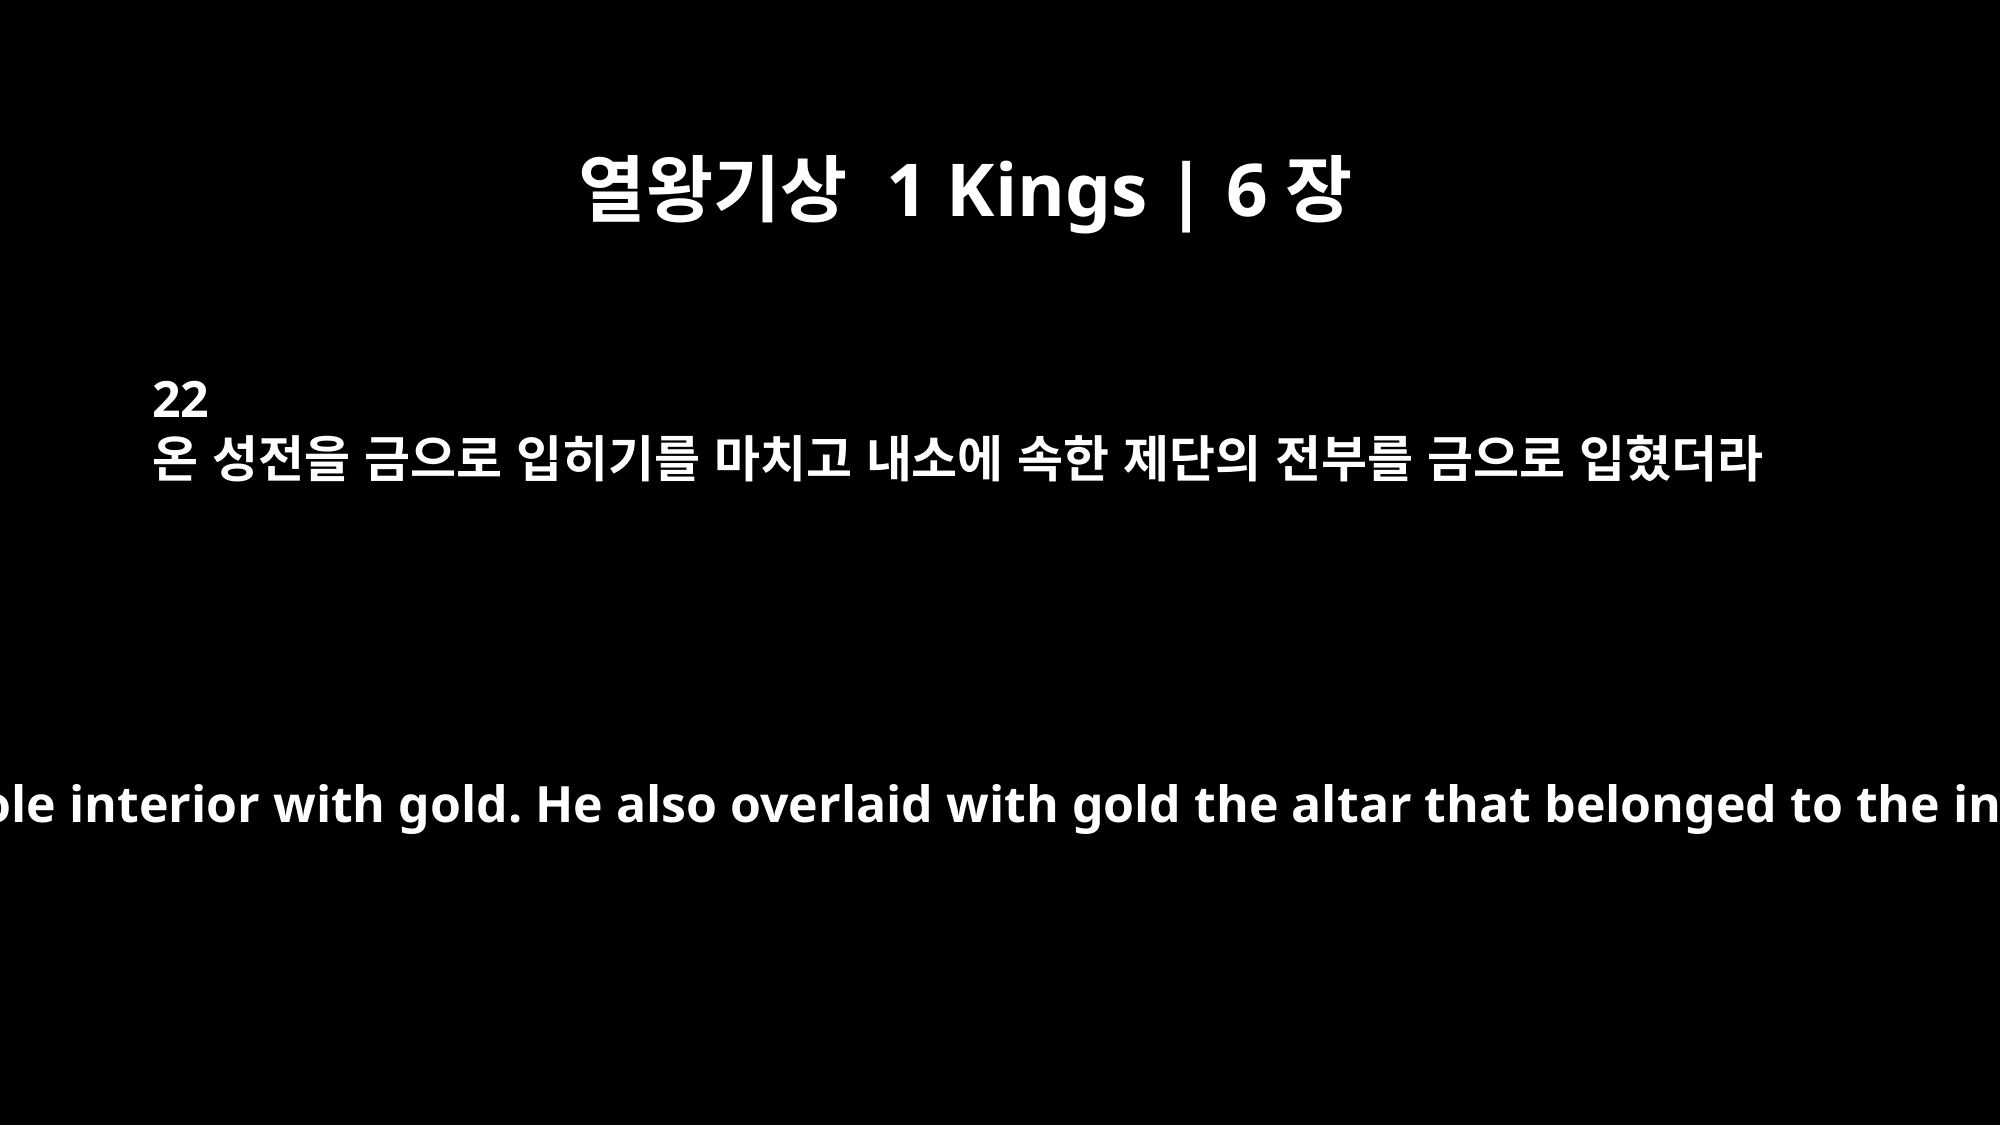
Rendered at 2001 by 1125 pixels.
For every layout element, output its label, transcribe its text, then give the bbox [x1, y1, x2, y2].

text_box 22 온 성전을 금으로 입히기를 마치고 내소에 속한 제단의 전부를 금으로 입혔더라 [137, 359, 1780, 495]
text_box 열왕기상 1 Kings | 6장 [564, 136, 1368, 239]
text_box So he overlaid the whole interior with gold. He also overlaid with gold the altar that belonged to the inner sanctuary. [0, 764, 2000, 840]
